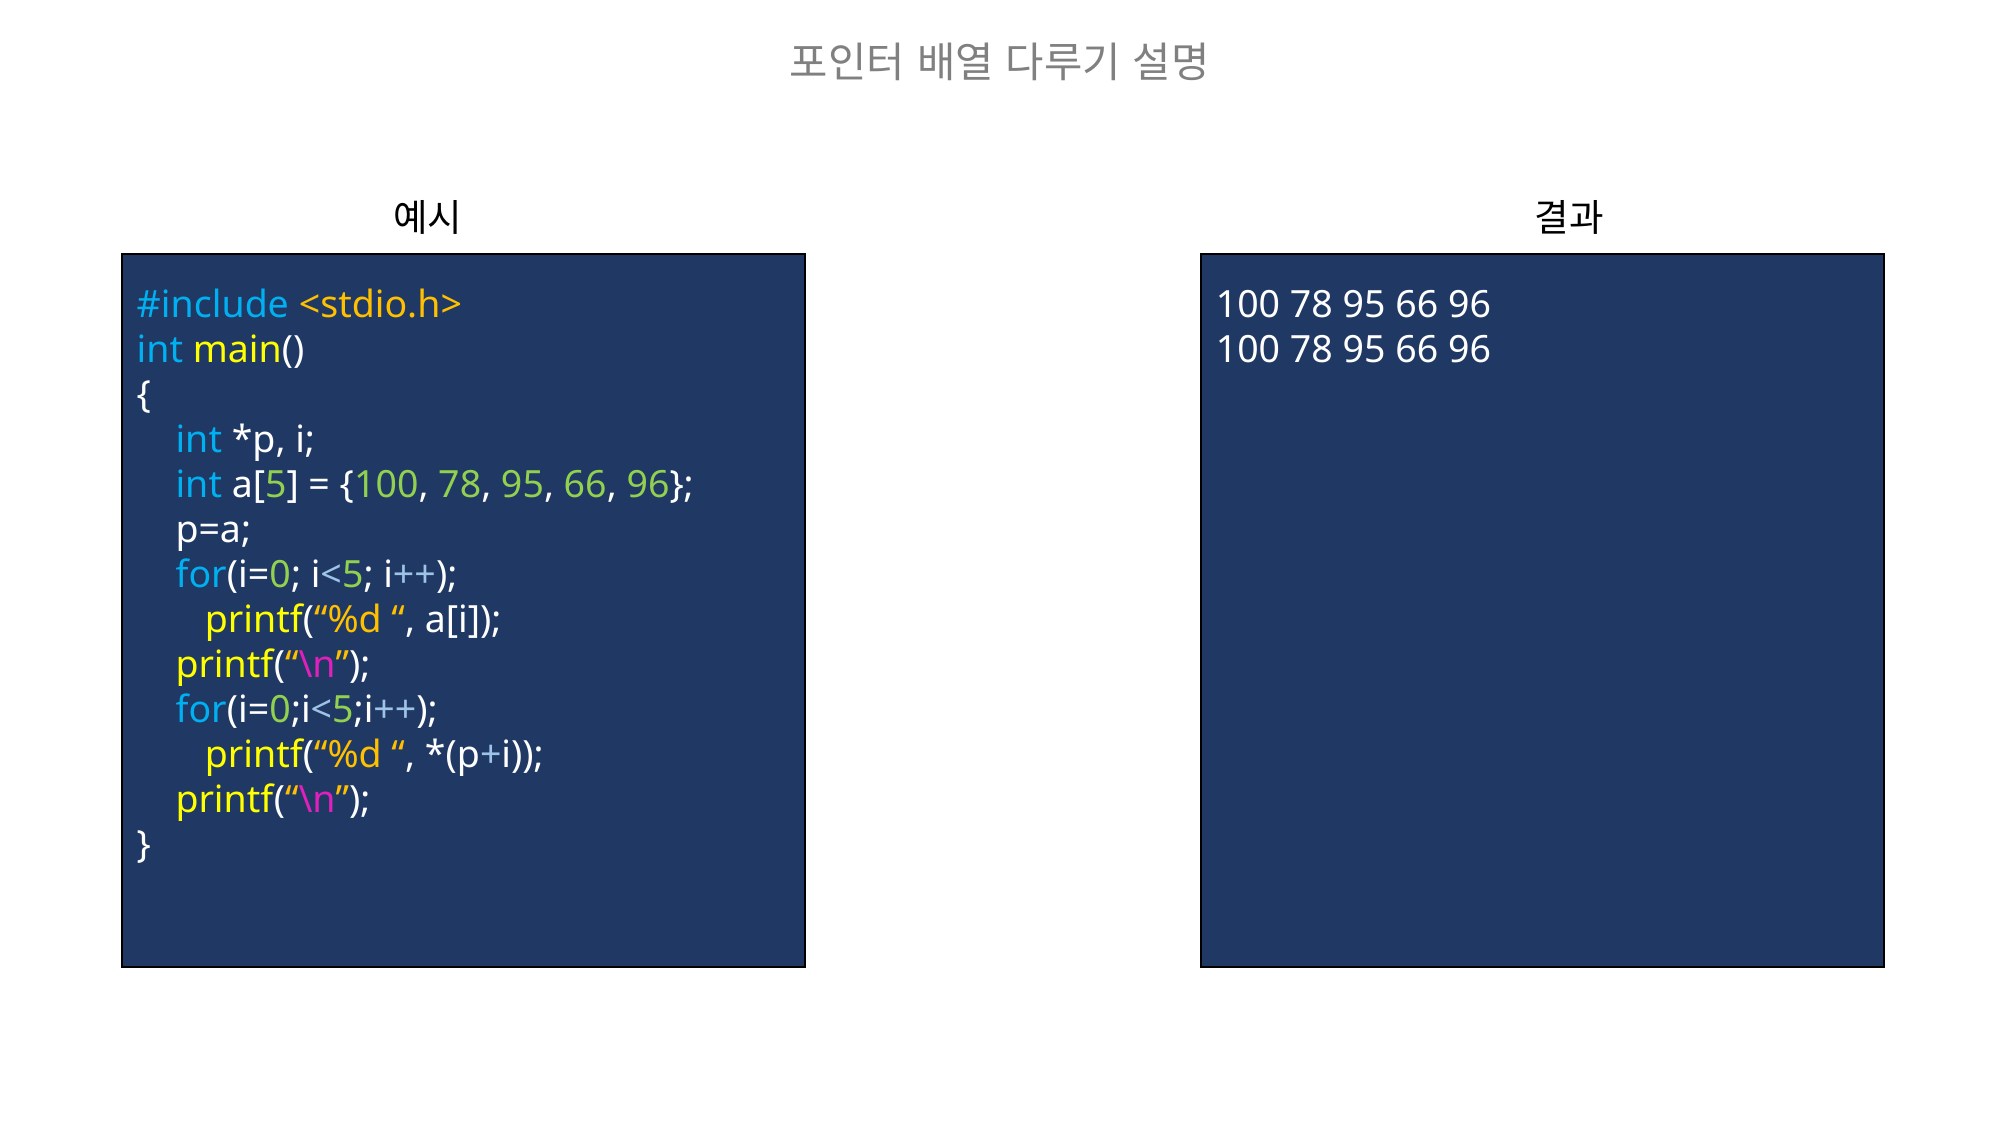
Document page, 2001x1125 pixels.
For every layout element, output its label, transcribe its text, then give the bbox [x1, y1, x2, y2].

text_box 포인터 배열 다루기 설명 [103, 28, 1897, 94]
text_box #include <stdio.h> int main() { int *p, i; int a[5] = {100, 78, 95, 66, 96}; p=a; for(i=0; i<5; i++); printf(“%d “, a[i]); printf(“\n”); for(i=0;i<5;i++); printf(“%d “, *(p+i)); printf(“\n”); } [121, 273, 805, 873]
text_box 결과 [1520, 186, 1619, 247]
text_box [1200, 253, 1885, 968]
text_box [121, 253, 806, 968]
text_box 100 78 95 66 96 100 78 95 66 96 [1201, 273, 1884, 378]
text_box 예시 [378, 186, 478, 247]
